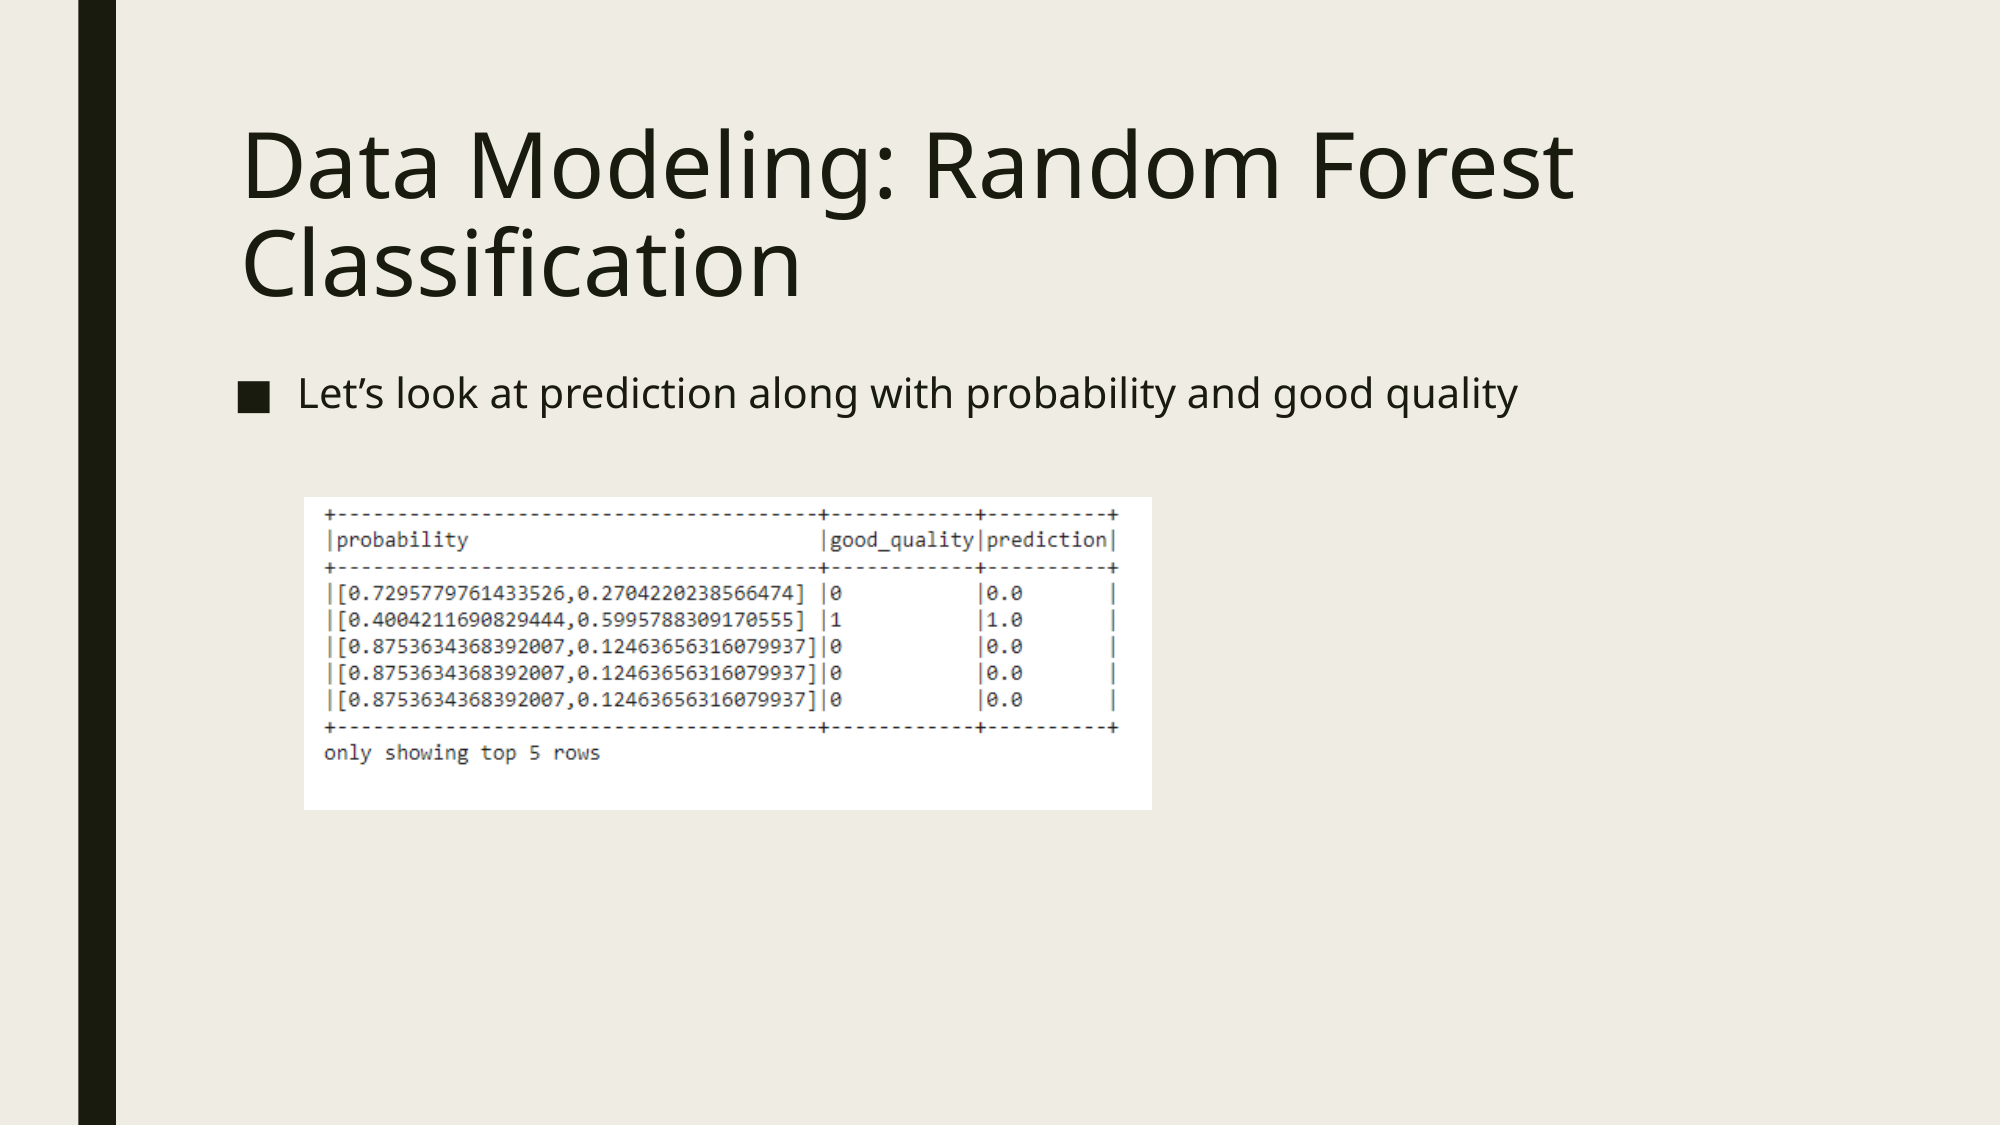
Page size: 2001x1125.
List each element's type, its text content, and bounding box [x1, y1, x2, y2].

title Data Modeling: Random Forest Classification [225, 112, 1800, 357]
picture [304, 497, 1152, 810]
list Let’s look at prediction along with probability and good quality [219, 363, 1795, 951]
